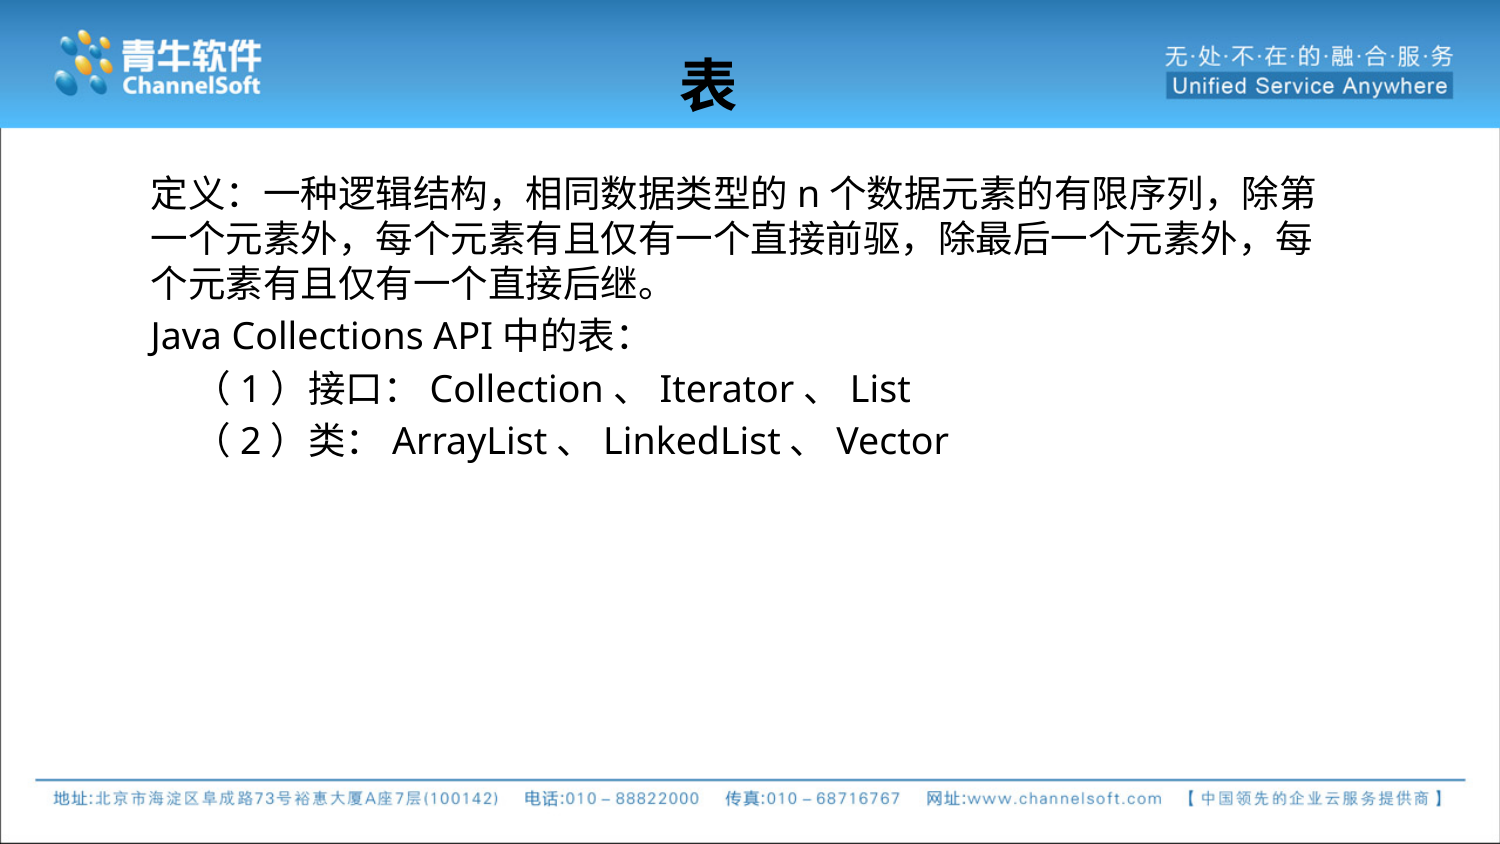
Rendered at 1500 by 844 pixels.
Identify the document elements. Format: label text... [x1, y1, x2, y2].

picture [0, 0, 1500, 844]
title 表 [277, 52, 1140, 115]
list 定义：一种逻辑结构，相同数据类型的n个数据元素的有限序列，除第一个元素外，每个元素有且仅有一个直接前驱，除最后一个元素外，每个元素有且仅有一个直接后继。 Java Collections API中的表： （1）接口：Collection、Iterator、List （2）类：ArrayList、LinkedList、Vector [135, 161, 1341, 821]
